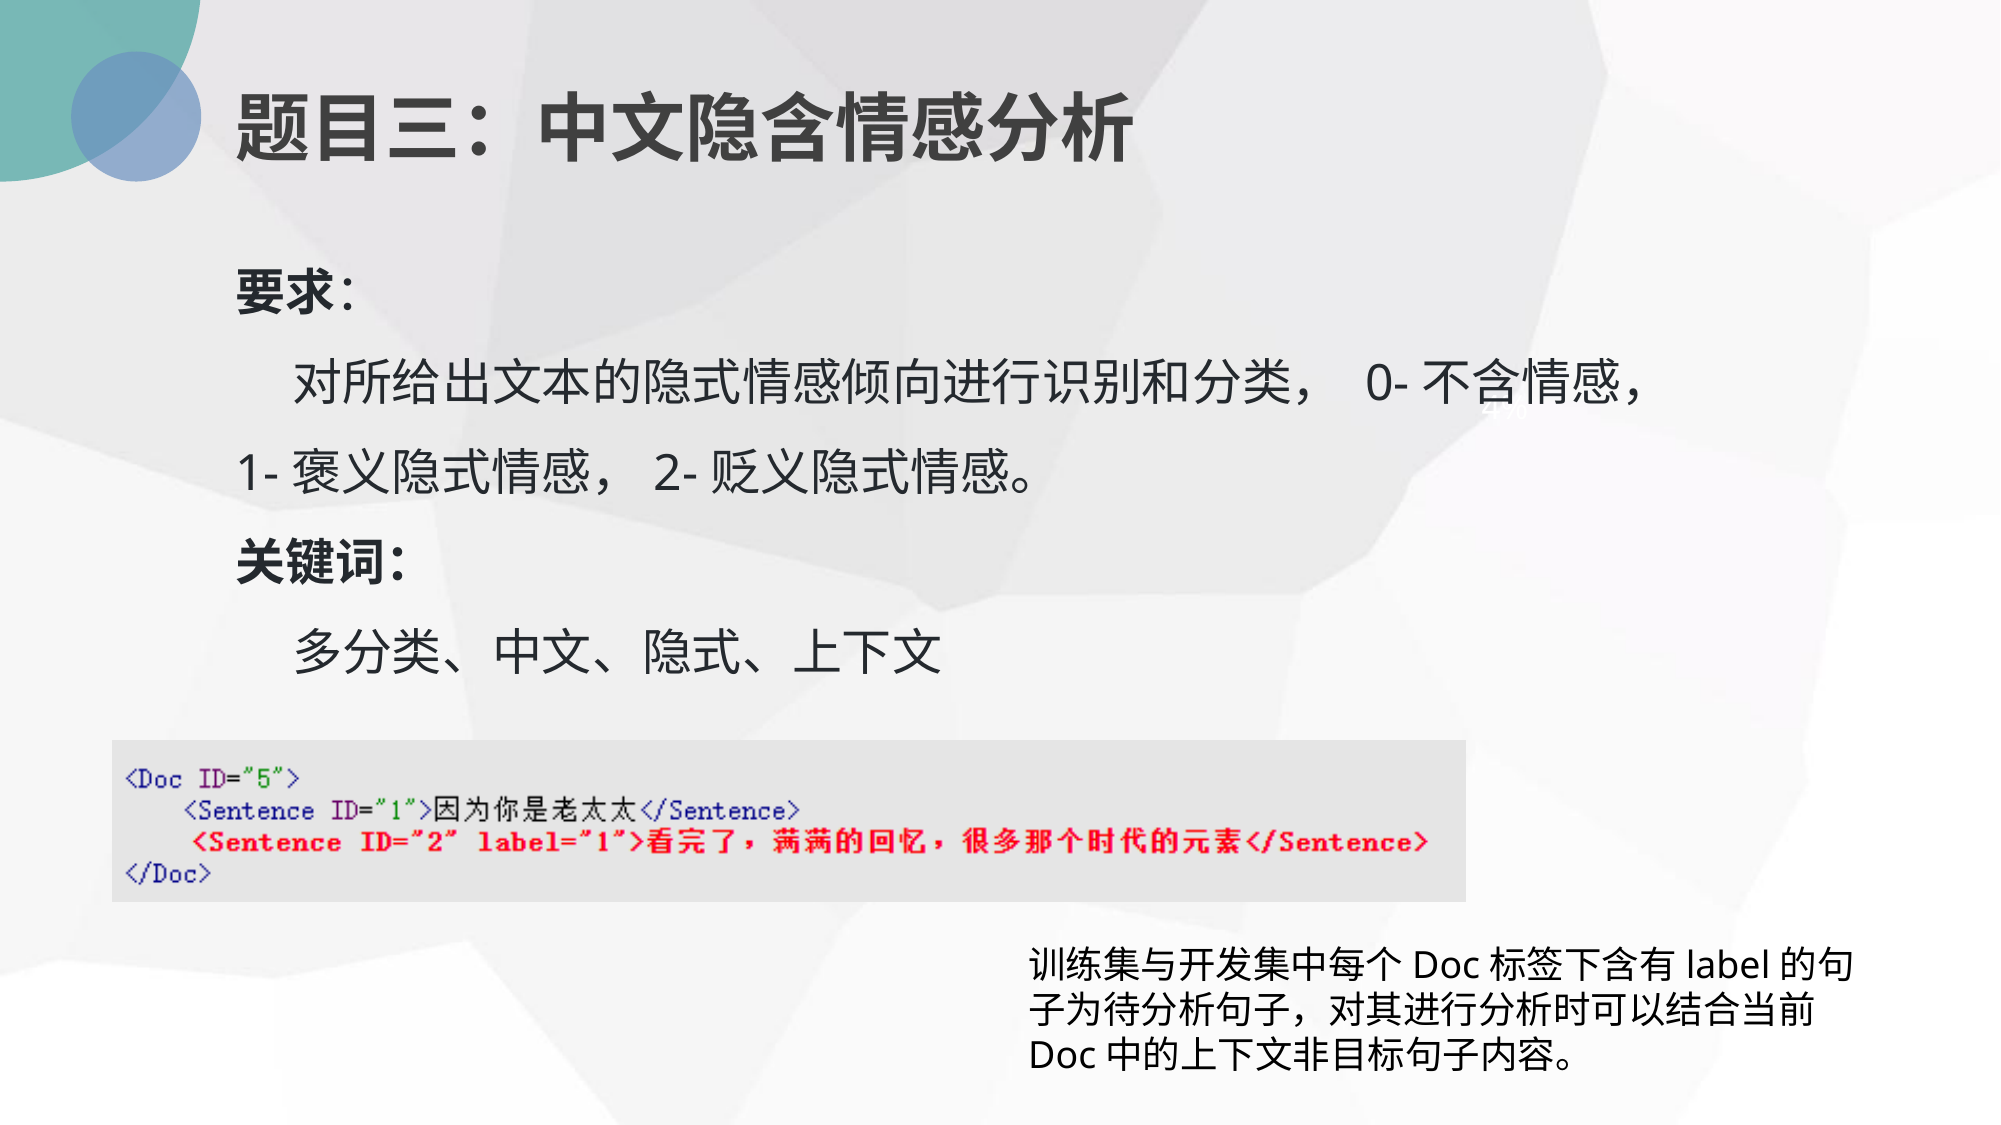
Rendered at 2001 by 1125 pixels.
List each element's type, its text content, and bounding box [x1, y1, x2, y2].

text_box [0, 0, 202, 183]
picture [0, 0, 2001, 1125]
text_box 要求： 对所给出文本的隐式情感倾向进行识别和分类， 0-不含情感，1-褒义隐式情感，2-贬义隐式情感。 关键词： 多分类、中文、隐式、上下文 [220, 222, 1678, 688]
text_box [70, 50, 203, 183]
text_box 训练集与开发集中每个Doc标签下含有label的句子为待分析句子，对其进行分析时可以结合当前Doc中的上下文非目标句子内容。 [1013, 933, 1871, 1084]
text_box 题目三：中文隐含情感分析 [220, 73, 1442, 222]
